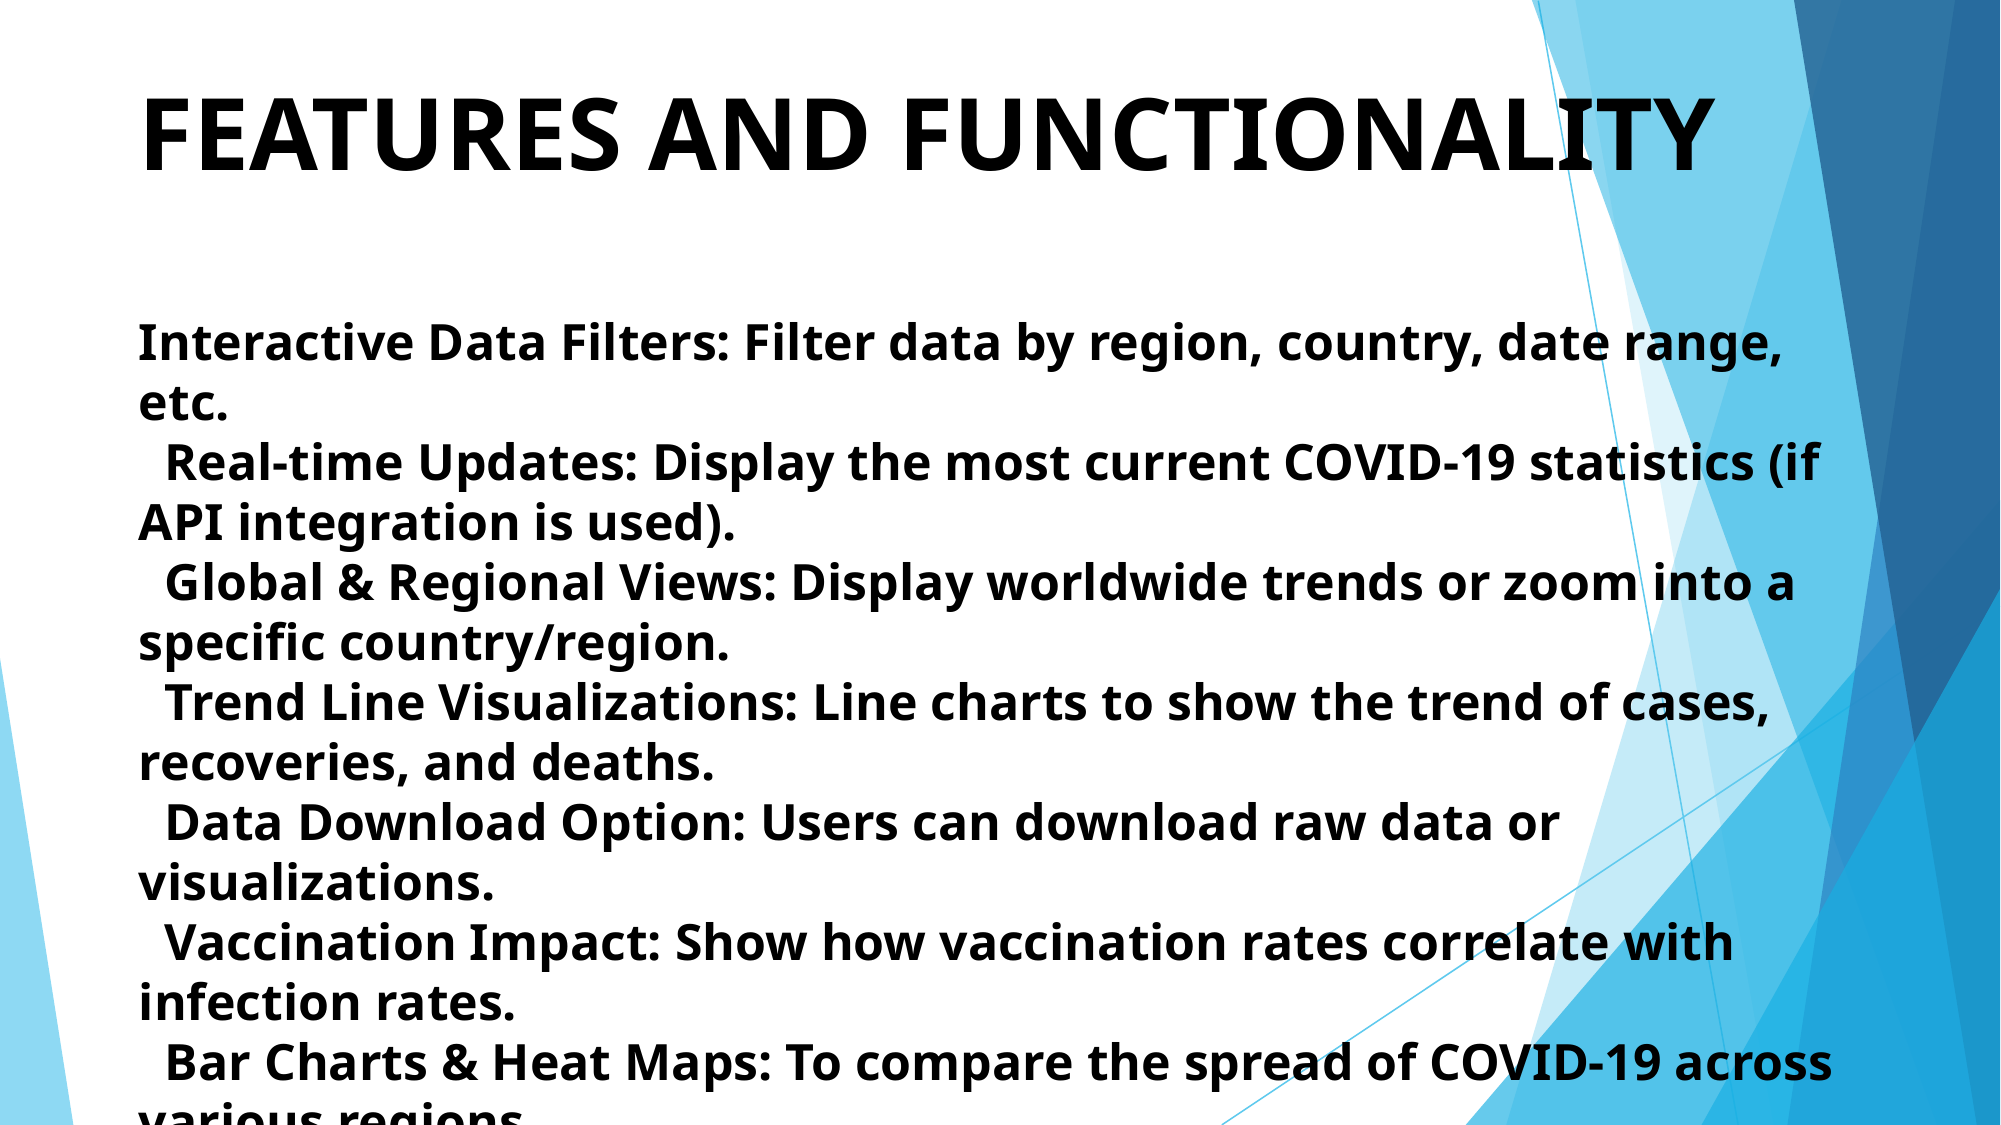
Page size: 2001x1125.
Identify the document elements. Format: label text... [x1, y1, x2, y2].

title FEATURES AND FUNCTIONALITY Interactive Data Filters: Filter data by region, country, date range, etc. Real-time Updates: Display the most current COVID-19 statistics (if API integration is used). Global & Regional Views: Display worldwide trends or zoom into a specific country/region. Trend Line Visualizations: Line charts to show the trend of cases, recoveries, and deaths. Data Download Option: Users can download raw data or visualizations. Vaccination Impact: Show how vaccination rates correlate with infection rates. Bar Charts & Heat Maps: To compare the spread of COVID-19 across various regions. [123, 62, 1877, 1034]
